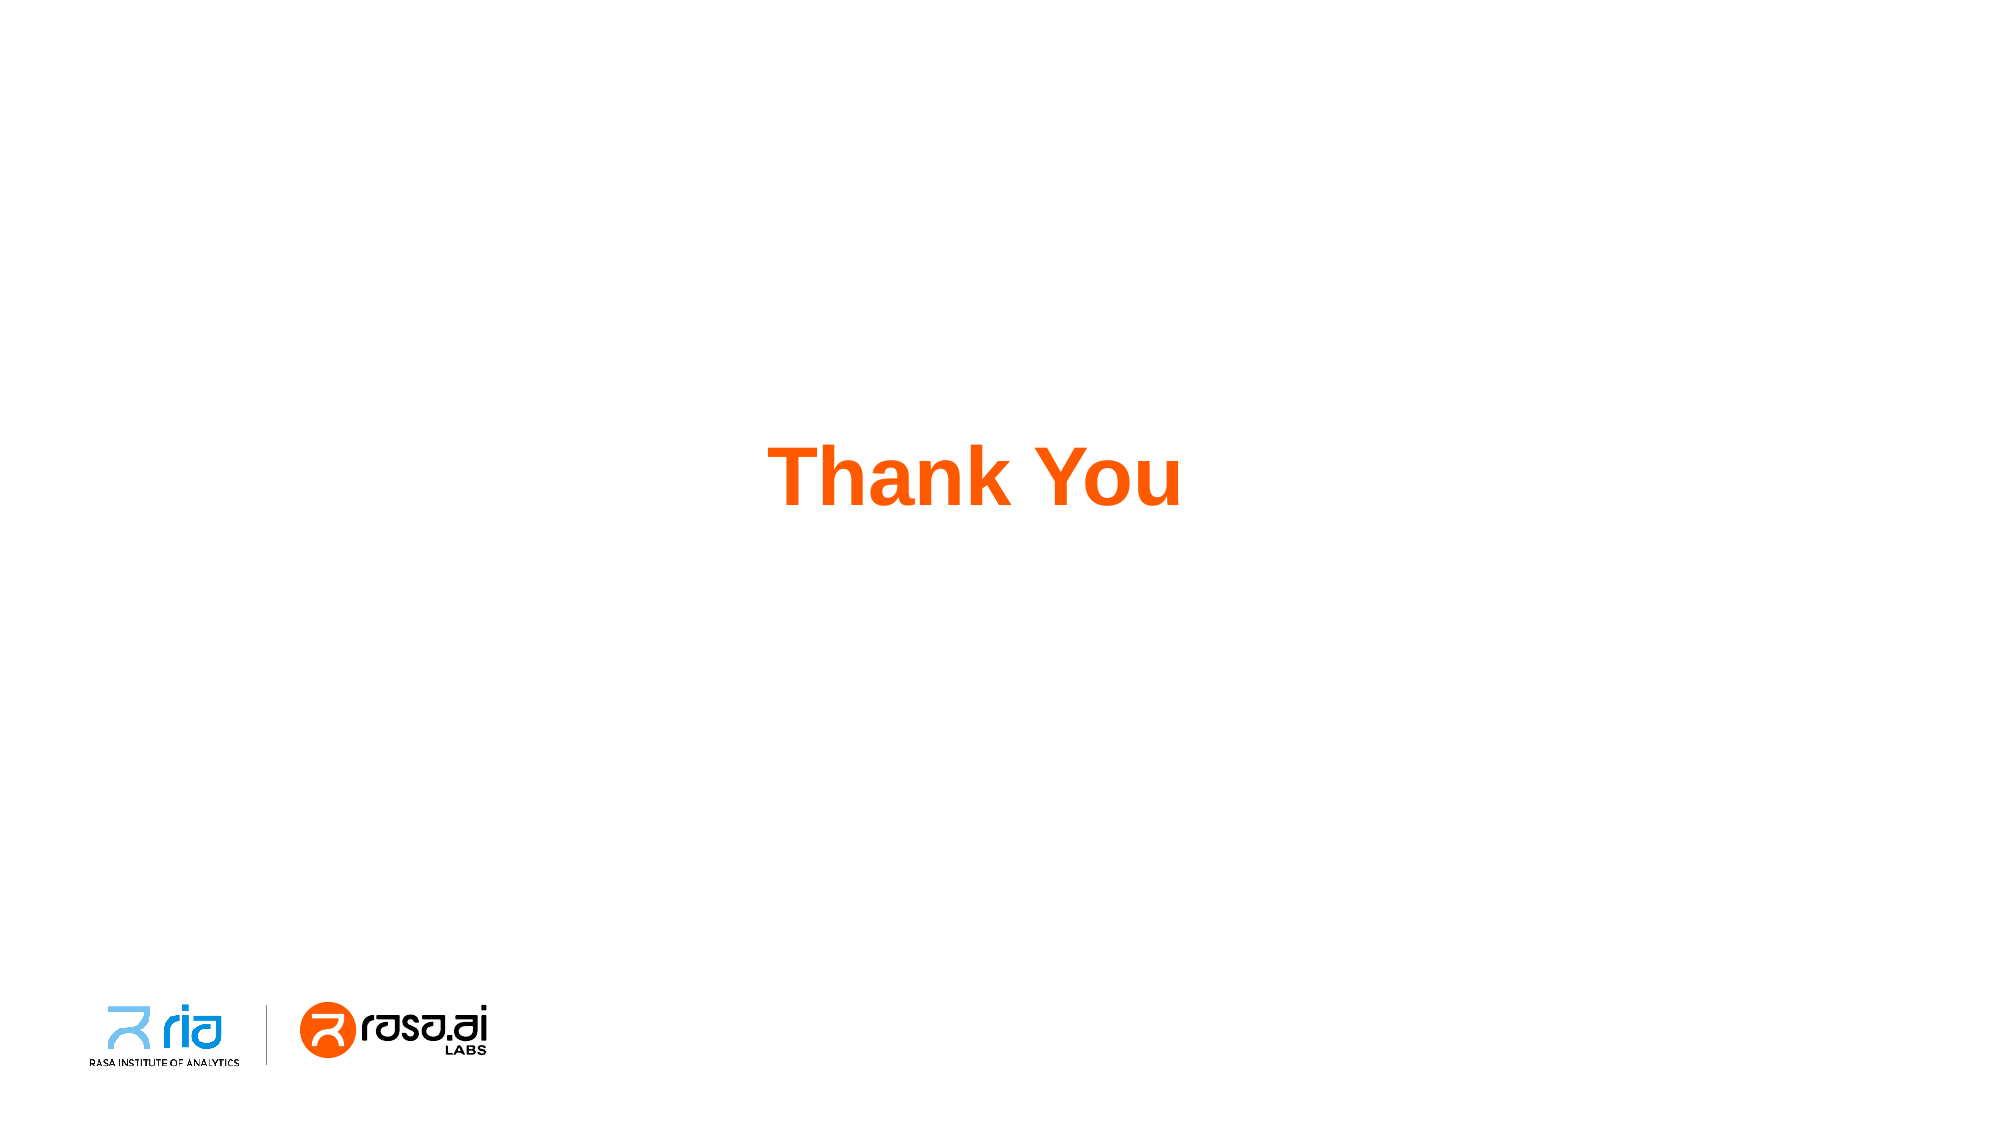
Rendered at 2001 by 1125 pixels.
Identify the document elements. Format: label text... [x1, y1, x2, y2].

title Thank You [767, 421, 1310, 624]
picture [78, 992, 250, 1078]
